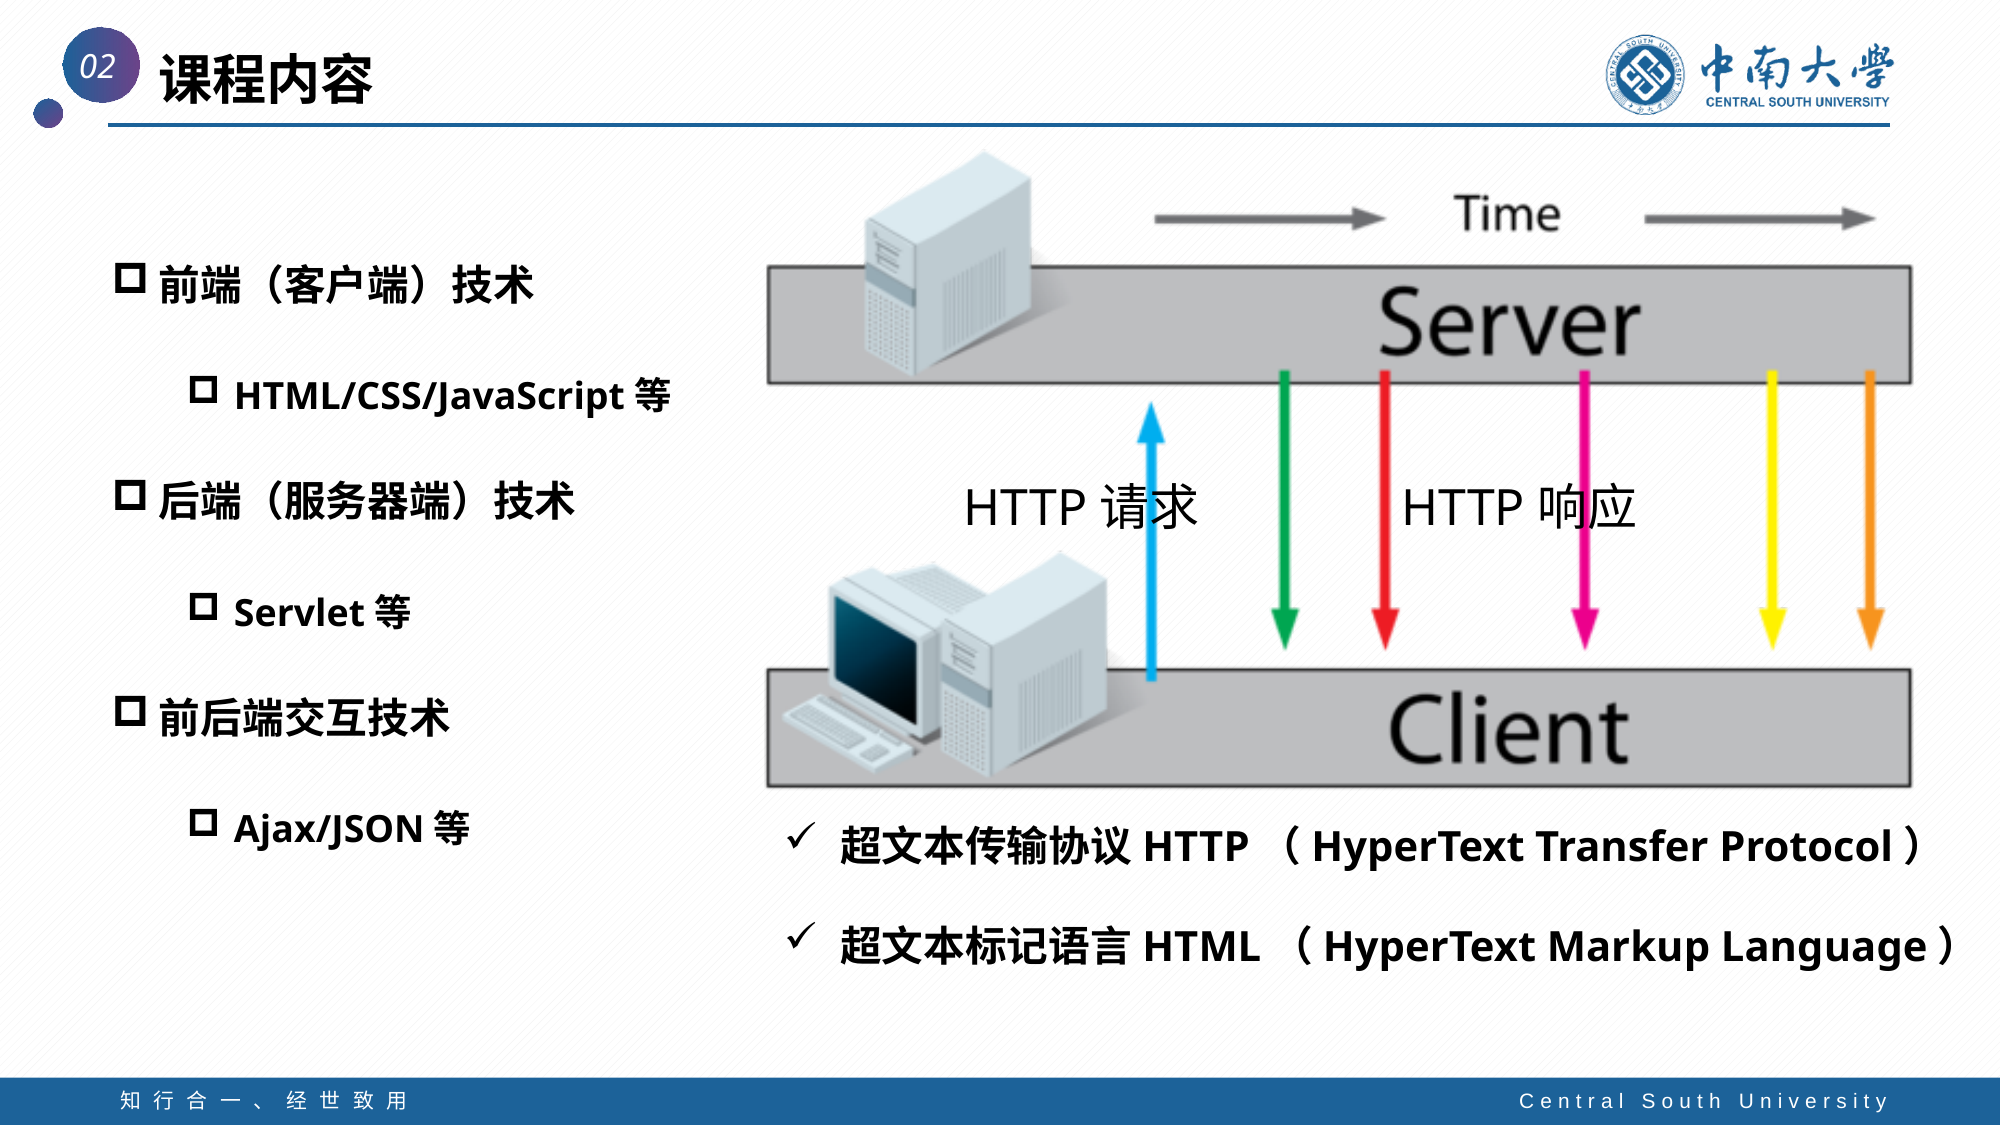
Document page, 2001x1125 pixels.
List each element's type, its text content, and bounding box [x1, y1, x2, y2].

picture [1595, 28, 1907, 121]
text_box Central South University [1504, 1080, 1902, 1120]
text_box [0, 1077, 2000, 1125]
text_box 前端（客户端）技术 HTML/CSS/JavaScript等 后端（服务器端）技术 Servlet等 前后端交互技术 Ajax/JSON等 [97, 192, 707, 858]
text_box 超文本传输协议HTTP（HyperText Transfer Protocol） 超文本标记语言HTML（HyperText Markup Language） [769, 761, 1995, 977]
picture [763, 146, 1916, 797]
text_box 知行合一、经世致用 [105, 1080, 423, 1120]
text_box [33, 26, 153, 128]
text_box 课程内容 [158, 0, 1050, 118]
